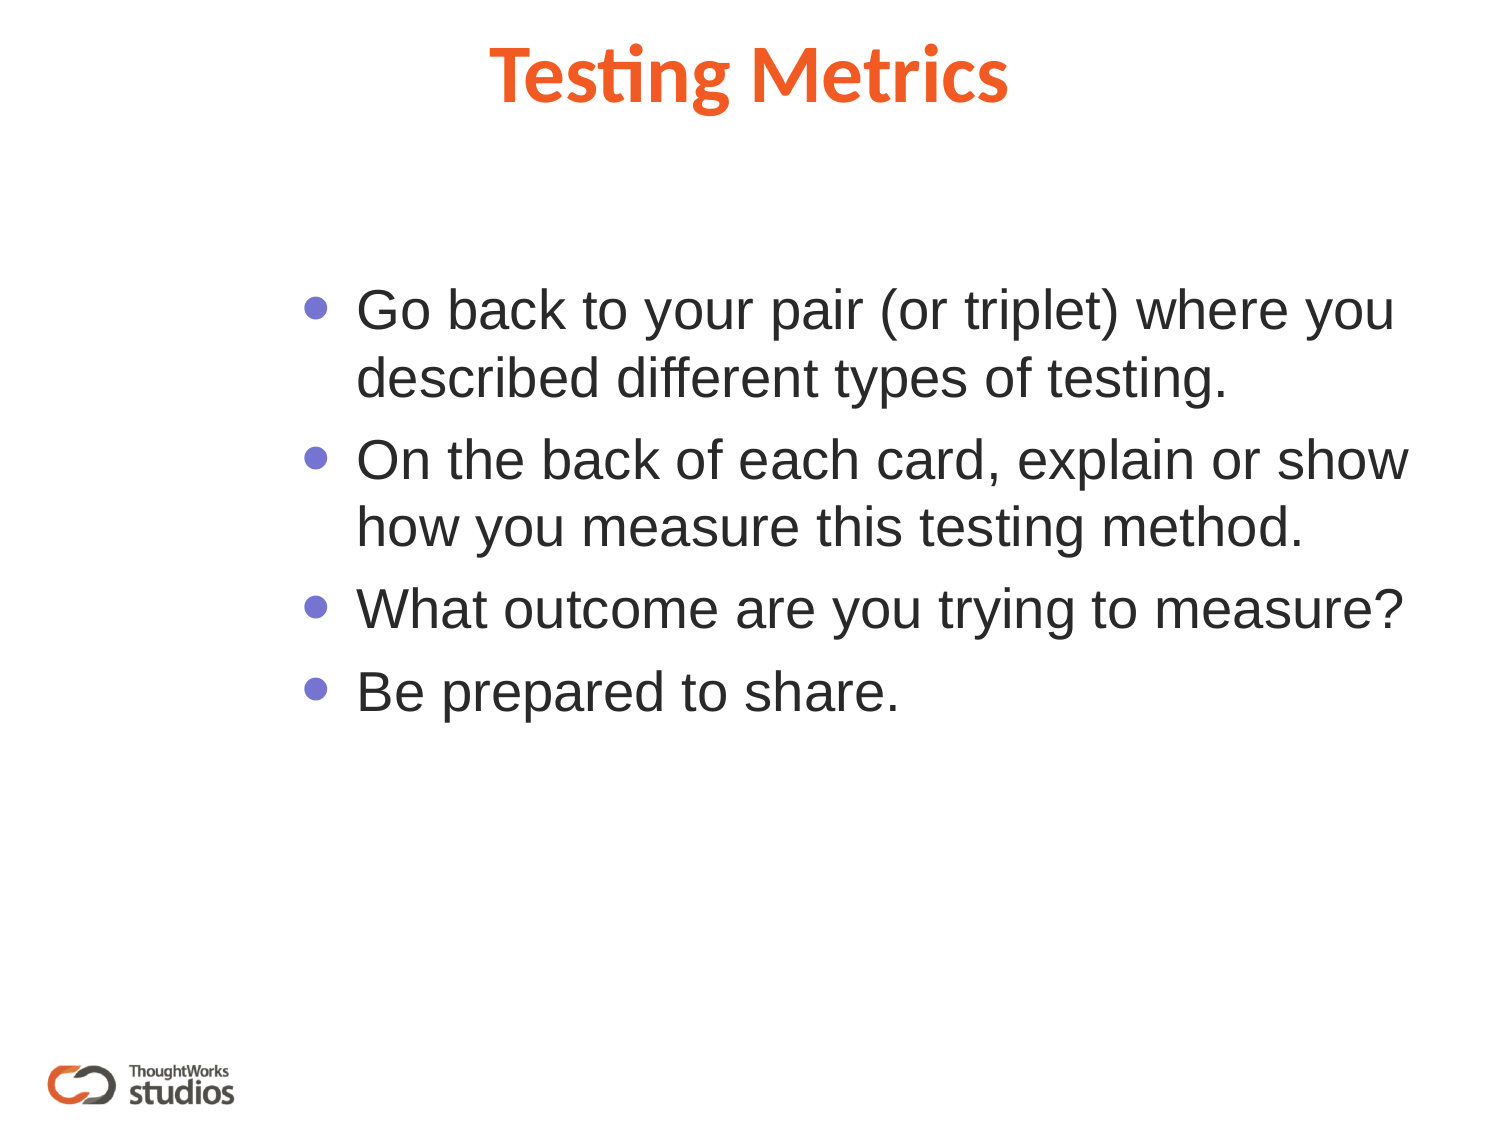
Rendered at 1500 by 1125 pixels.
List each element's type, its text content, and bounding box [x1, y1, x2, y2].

picture [46, 1063, 235, 1105]
text_box Go back to your pair (or triplet) where you described different types of testing. On the back of each card, explain or show how you measure this testing method. What outcome are you trying to measure? Be prepared to share. [286, 183, 1456, 1050]
title Testing Metrics [60, 0, 1440, 138]
